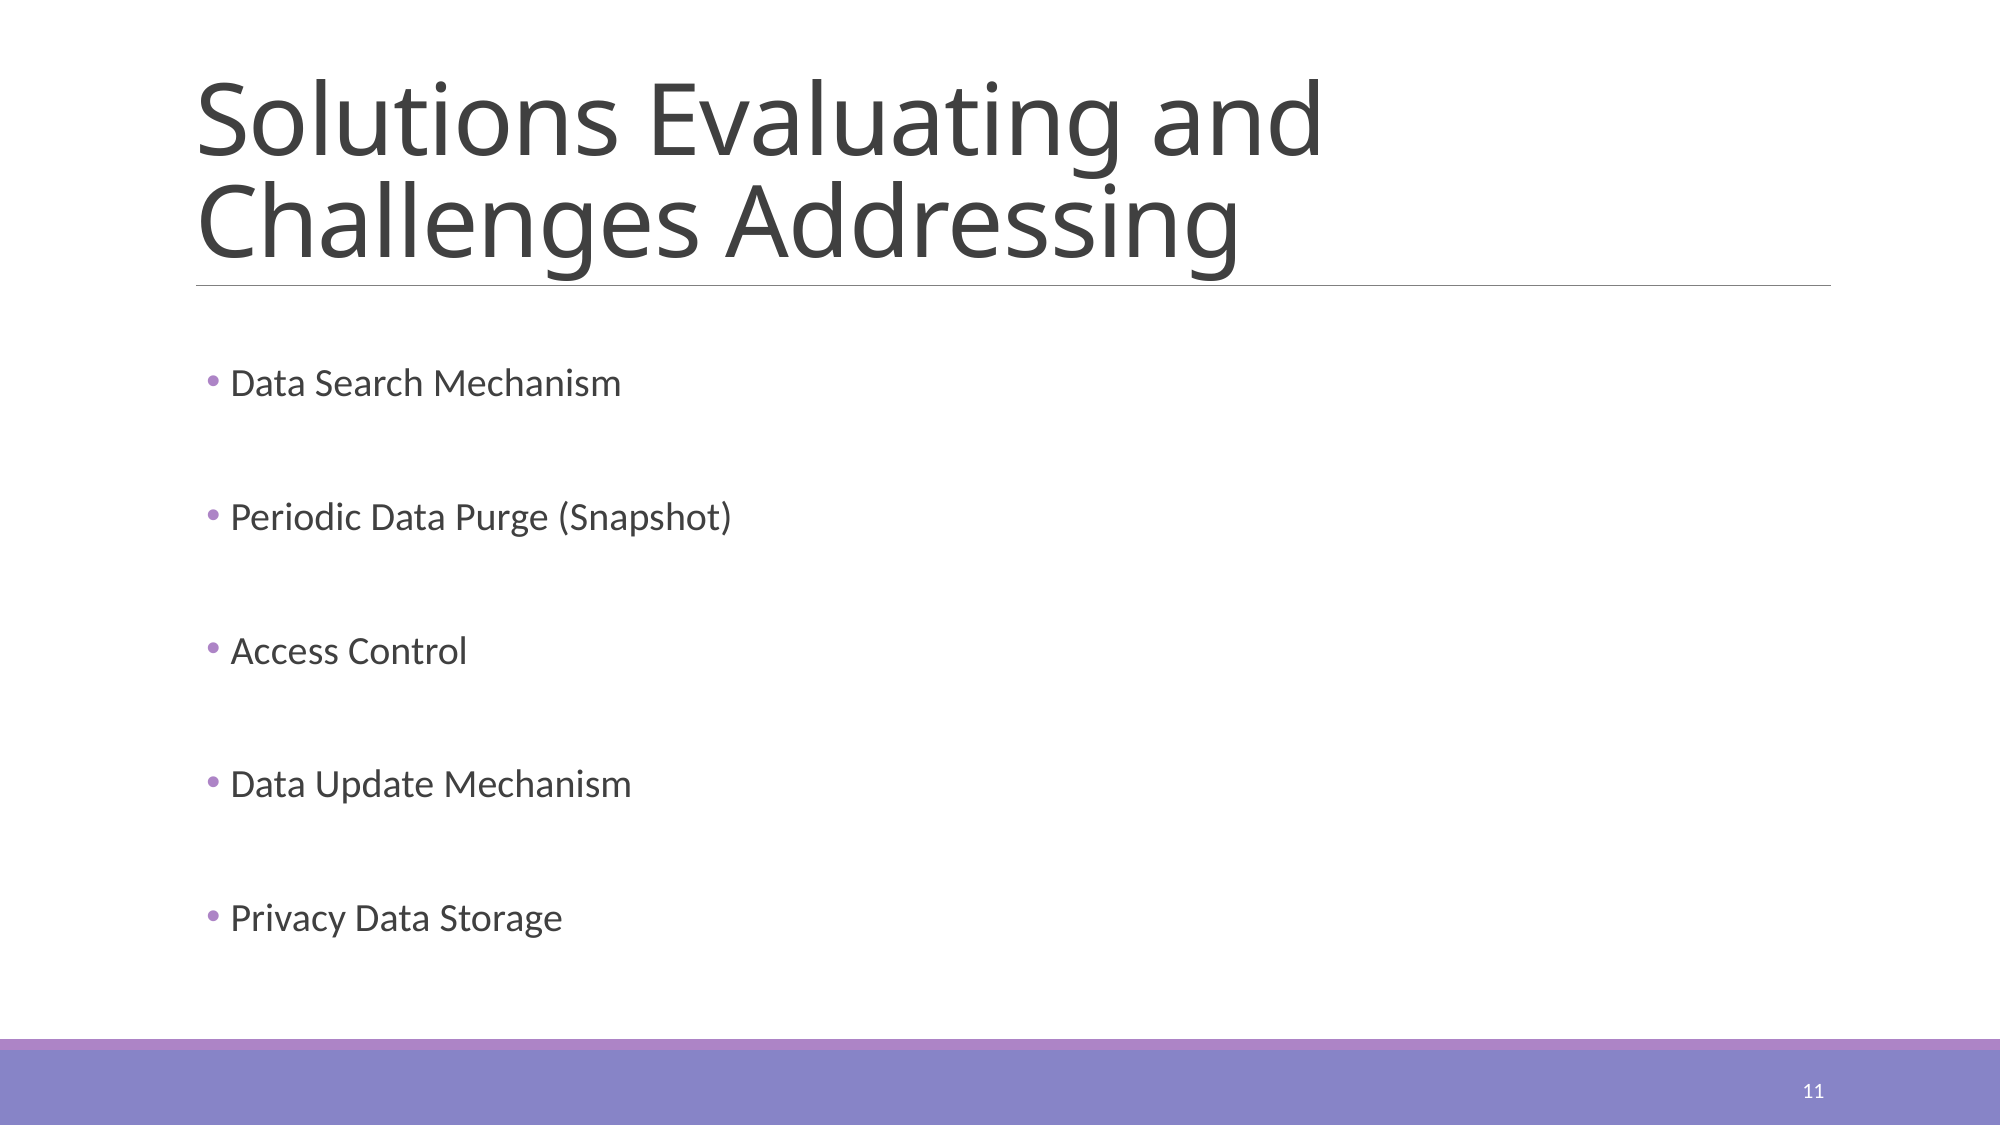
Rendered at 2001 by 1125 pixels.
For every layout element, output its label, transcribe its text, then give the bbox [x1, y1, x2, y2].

text_box Data Search Mechanism Periodic Data Purge (Snapshot) Access Control Data Update Mechanism Privacy Data Storage [206, 291, 1857, 952]
title Solutions Evaluating and Challenges Addressing [180, 47, 1830, 285]
slide_number 11 [1624, 1059, 1840, 1120]
